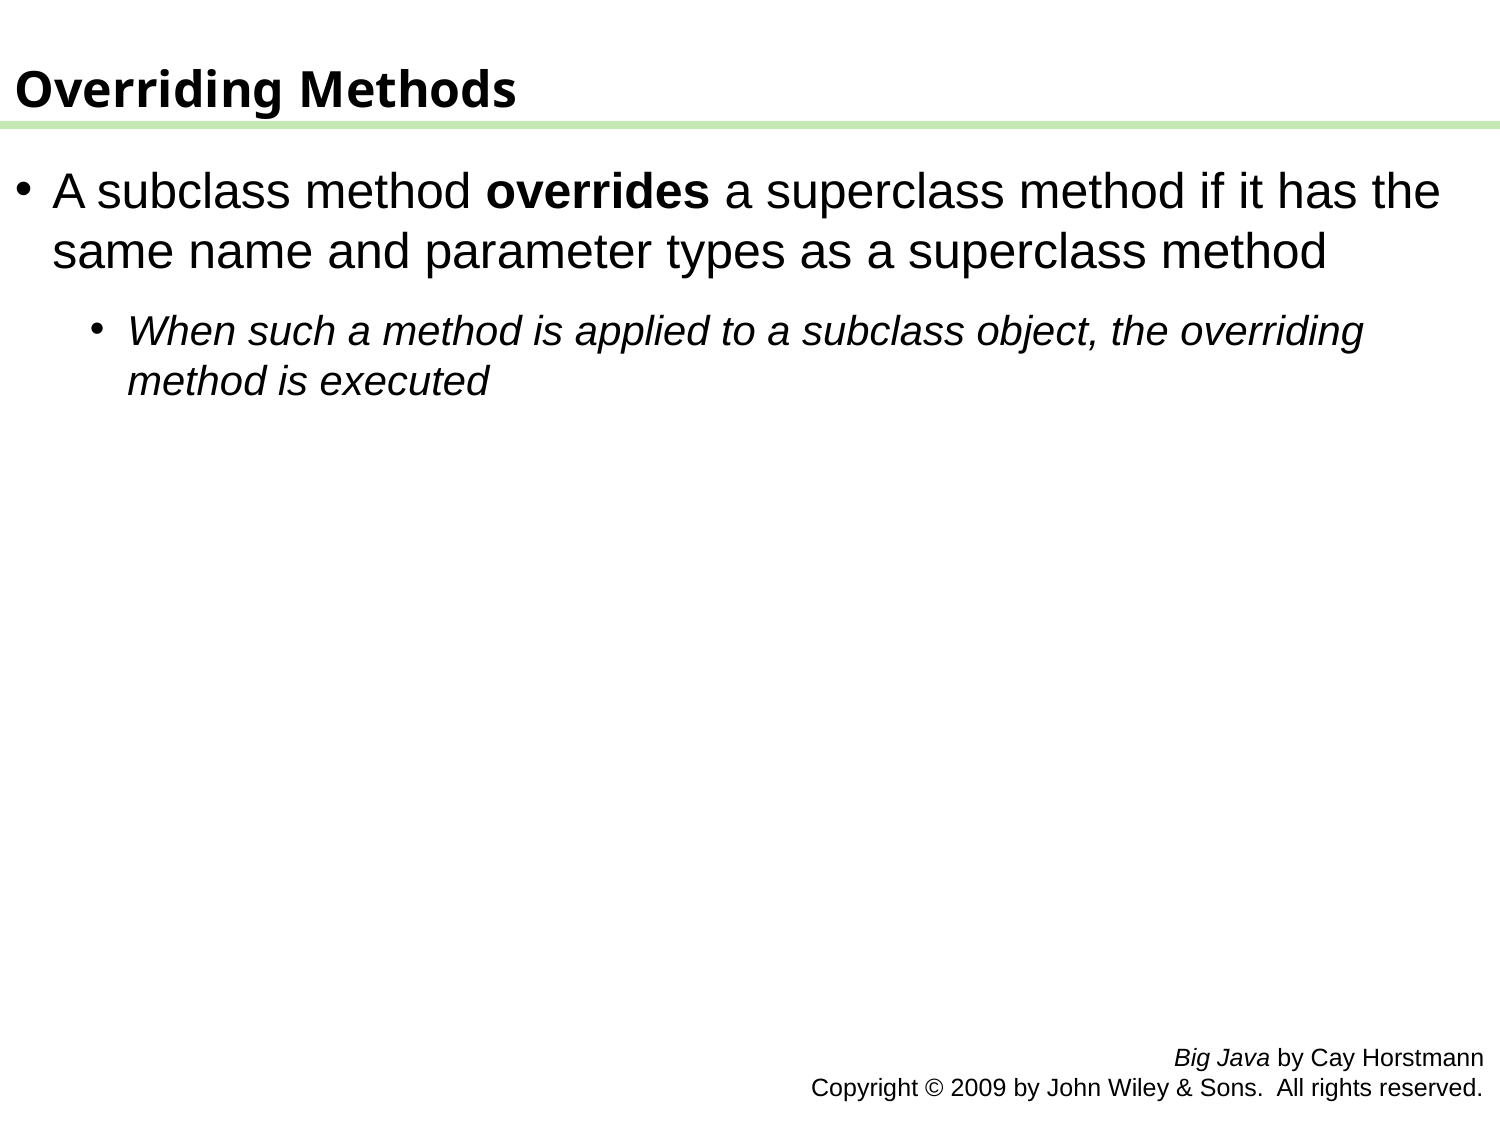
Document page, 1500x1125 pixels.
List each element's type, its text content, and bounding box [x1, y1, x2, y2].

text_box A subclass method overrides a superclass method if it has the same name and parameter types as a superclass method When such a method is applied to a subclass object, the overriding method is executed [0, 151, 1500, 411]
footer Big Java by Cay Horstmann Copyright © 2009 by John Wiley & Sons. All rights reserved. [787, 1034, 1500, 1113]
text_box Overriding Methods [0, 49, 1150, 125]
